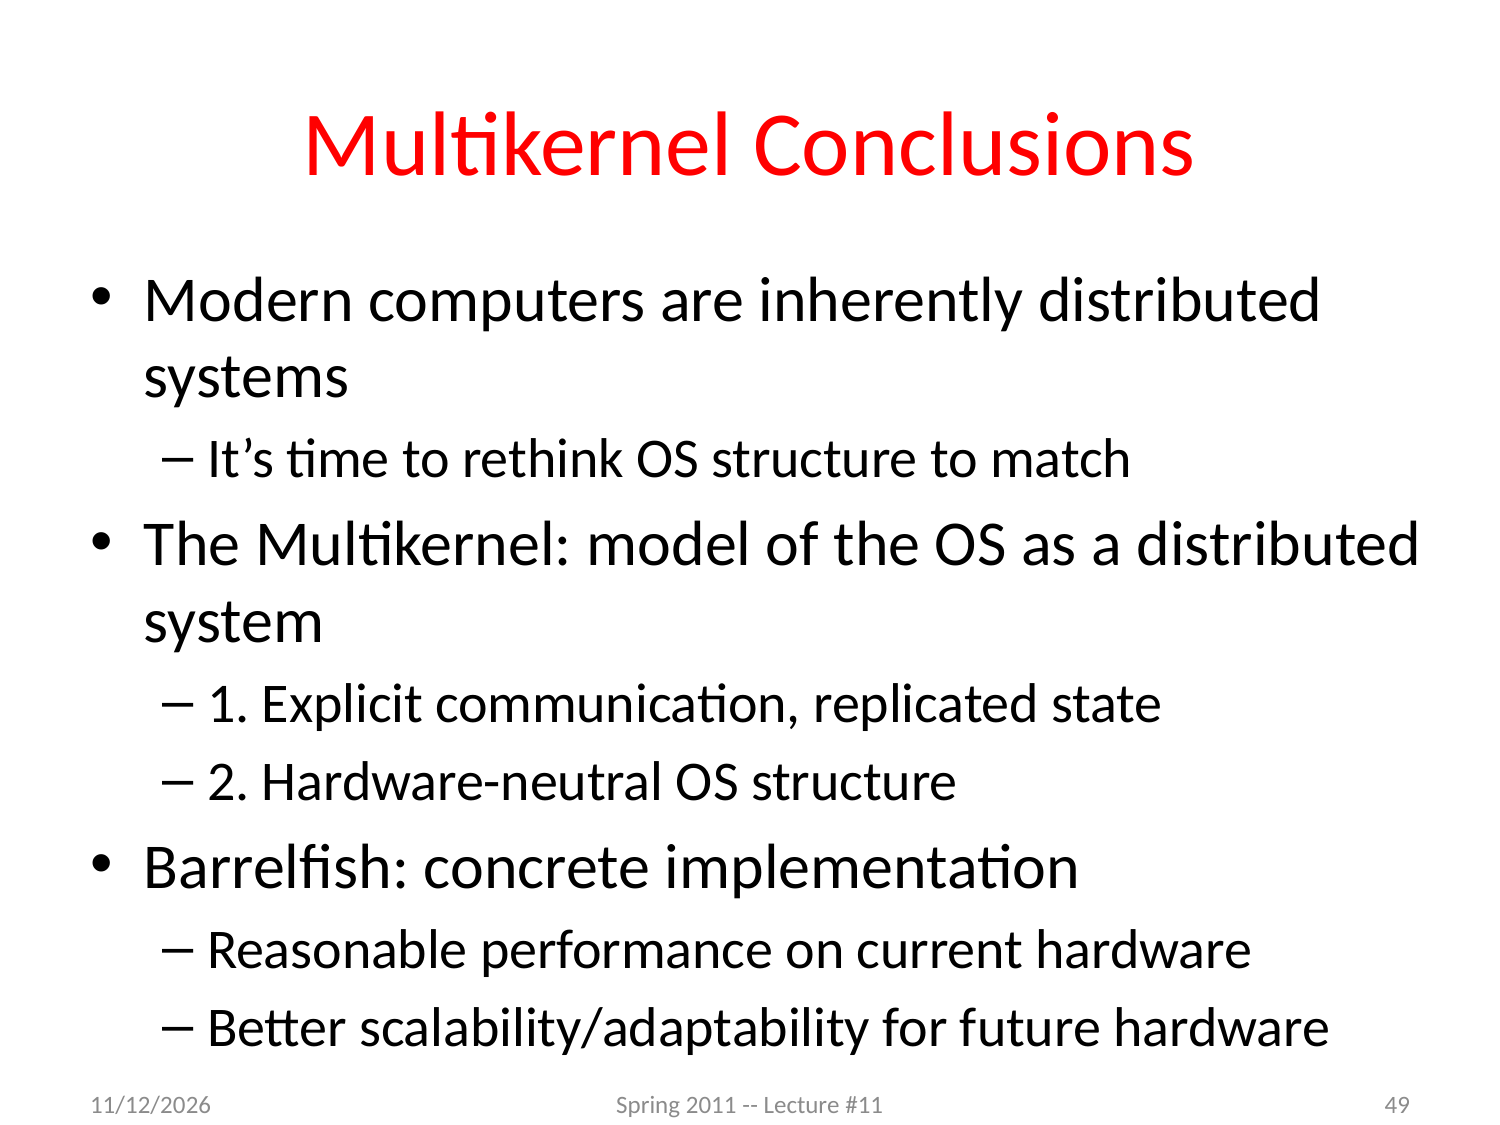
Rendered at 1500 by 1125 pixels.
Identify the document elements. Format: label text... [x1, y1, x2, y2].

list Modern computers are inherently distributed systems It’s time to rethink OS structure to match The Multikernel: model of the OS as a distributed system 1. Explicit communication, replicated state 2. Hardware-neutral OS structure Barrelfish: concrete implementation Reasonable performance on current hardware Better scalability/adaptability for future hardware [75, 249, 1439, 1067]
title Multikernel Conclusions [75, 45, 1425, 233]
slide_number 49 [1074, 1073, 1425, 1125]
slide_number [75, 1073, 425, 1125]
footer Spring 2011 -- Lecture #11 [512, 1073, 988, 1125]
